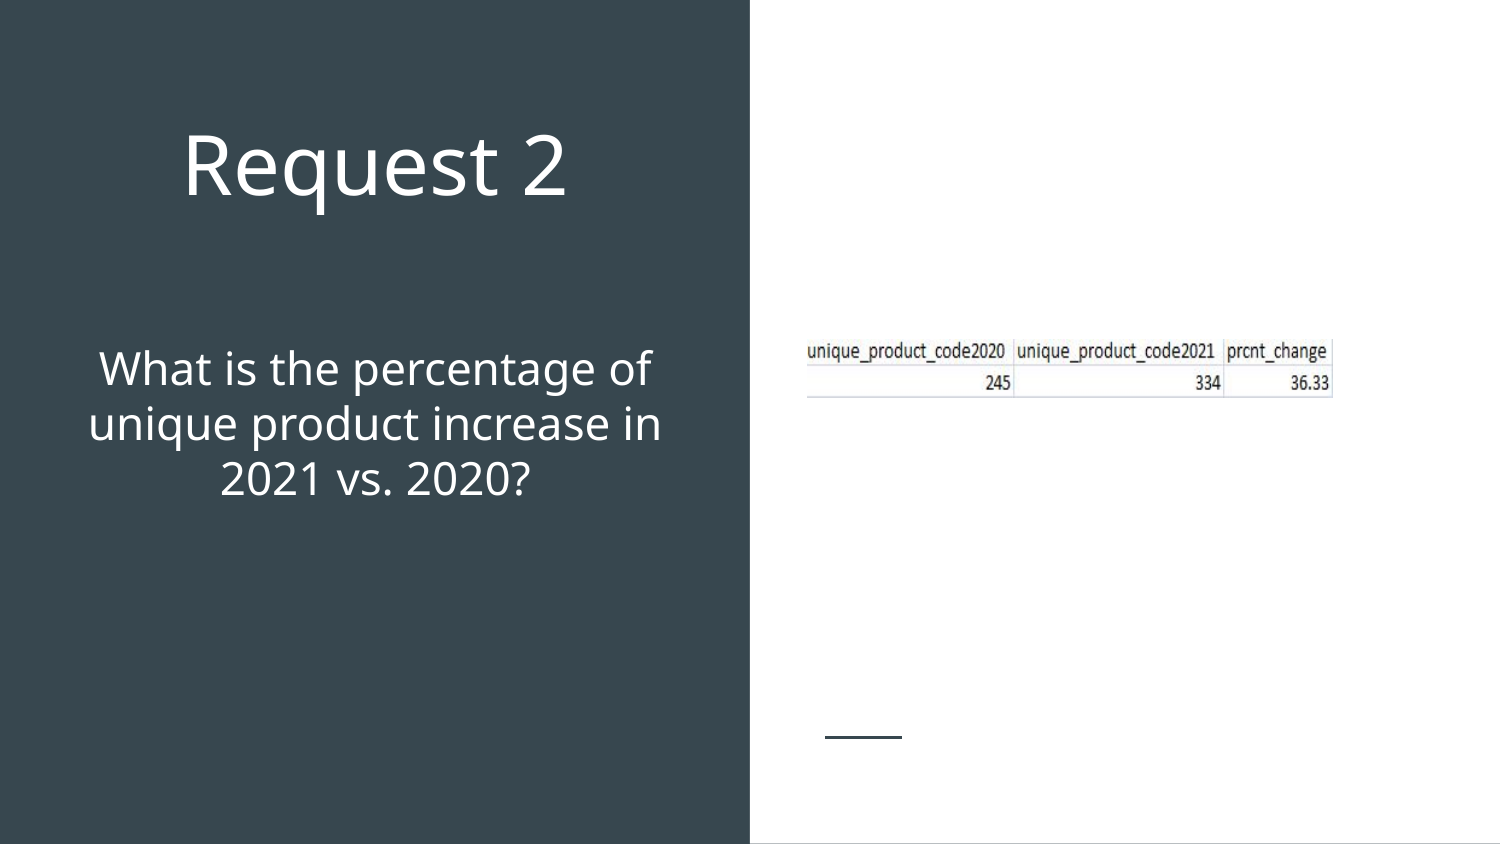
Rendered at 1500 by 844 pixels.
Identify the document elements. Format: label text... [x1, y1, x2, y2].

title What is the percentage of unique product increase in 2021 vs. 2020? [43, 284, 708, 560]
text_box Request 2 [104, 97, 647, 228]
picture [807, 339, 1334, 398]
